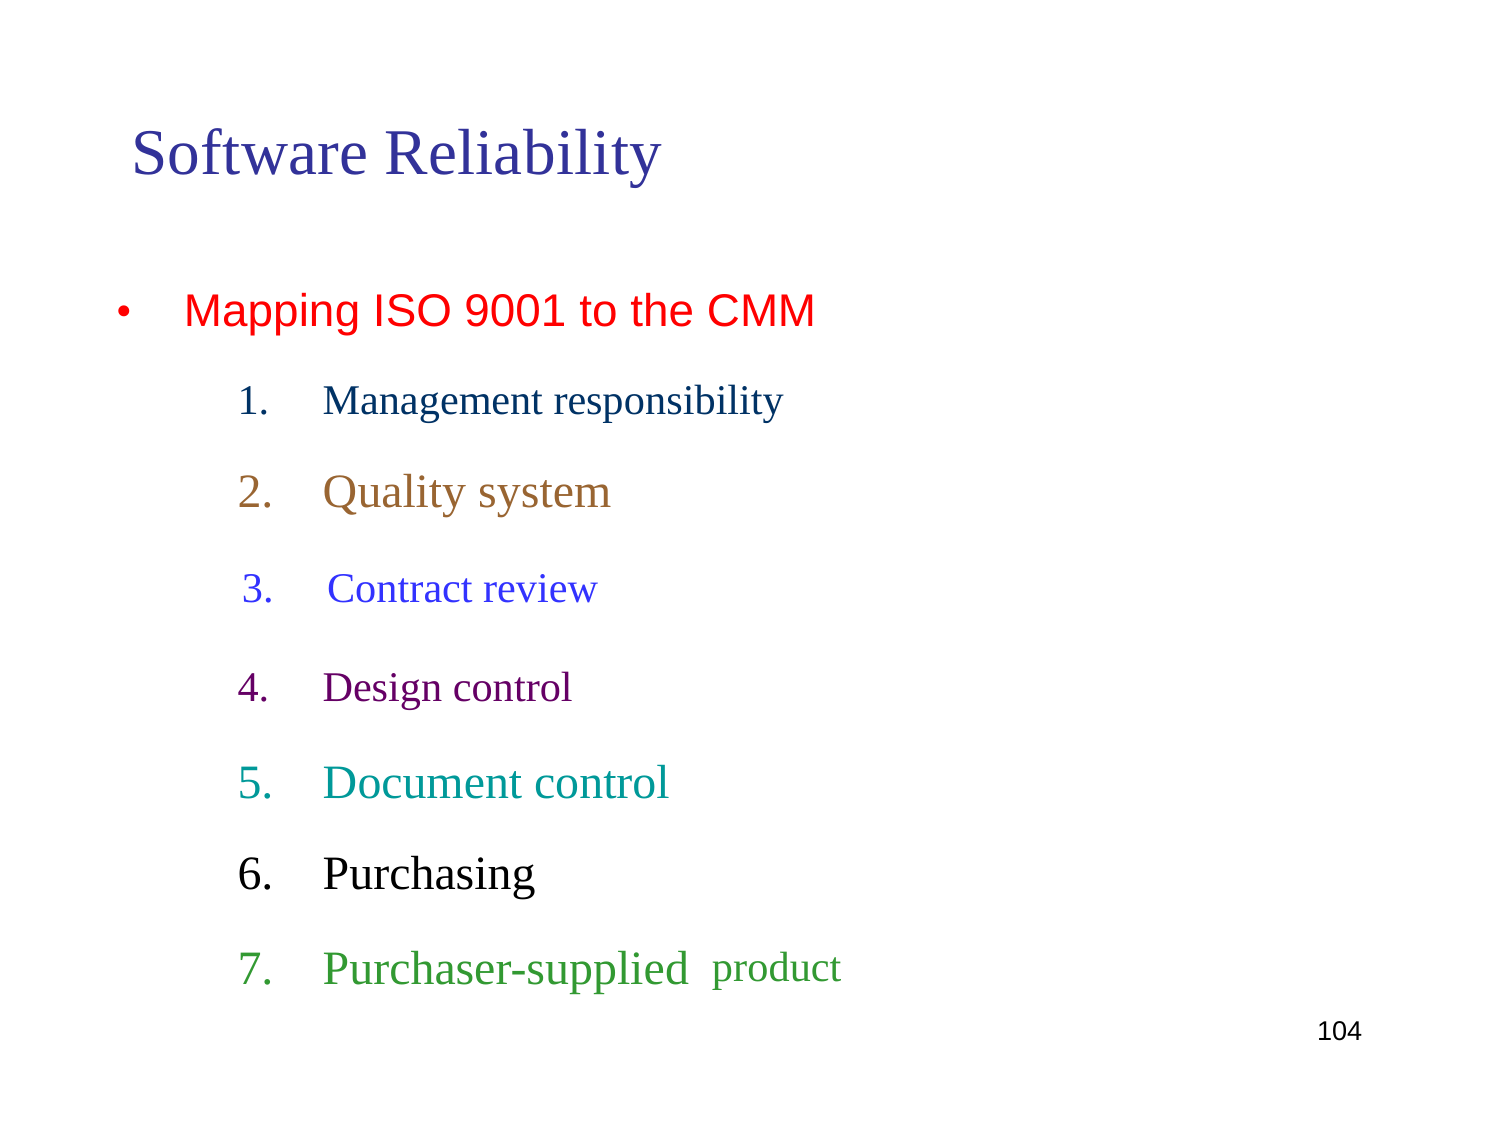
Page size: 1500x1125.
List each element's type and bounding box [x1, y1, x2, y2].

text_box [235, 380, 284, 524]
text_box [325, 567, 653, 620]
text_box [239, 567, 289, 620]
text_box [182, 289, 820, 337]
text_box [320, 667, 872, 1000]
text_box [129, 125, 1103, 203]
text_box [1315, 1017, 1368, 1048]
text_box [235, 667, 284, 1000]
text_box [320, 380, 870, 524]
text_box [113, 287, 146, 336]
